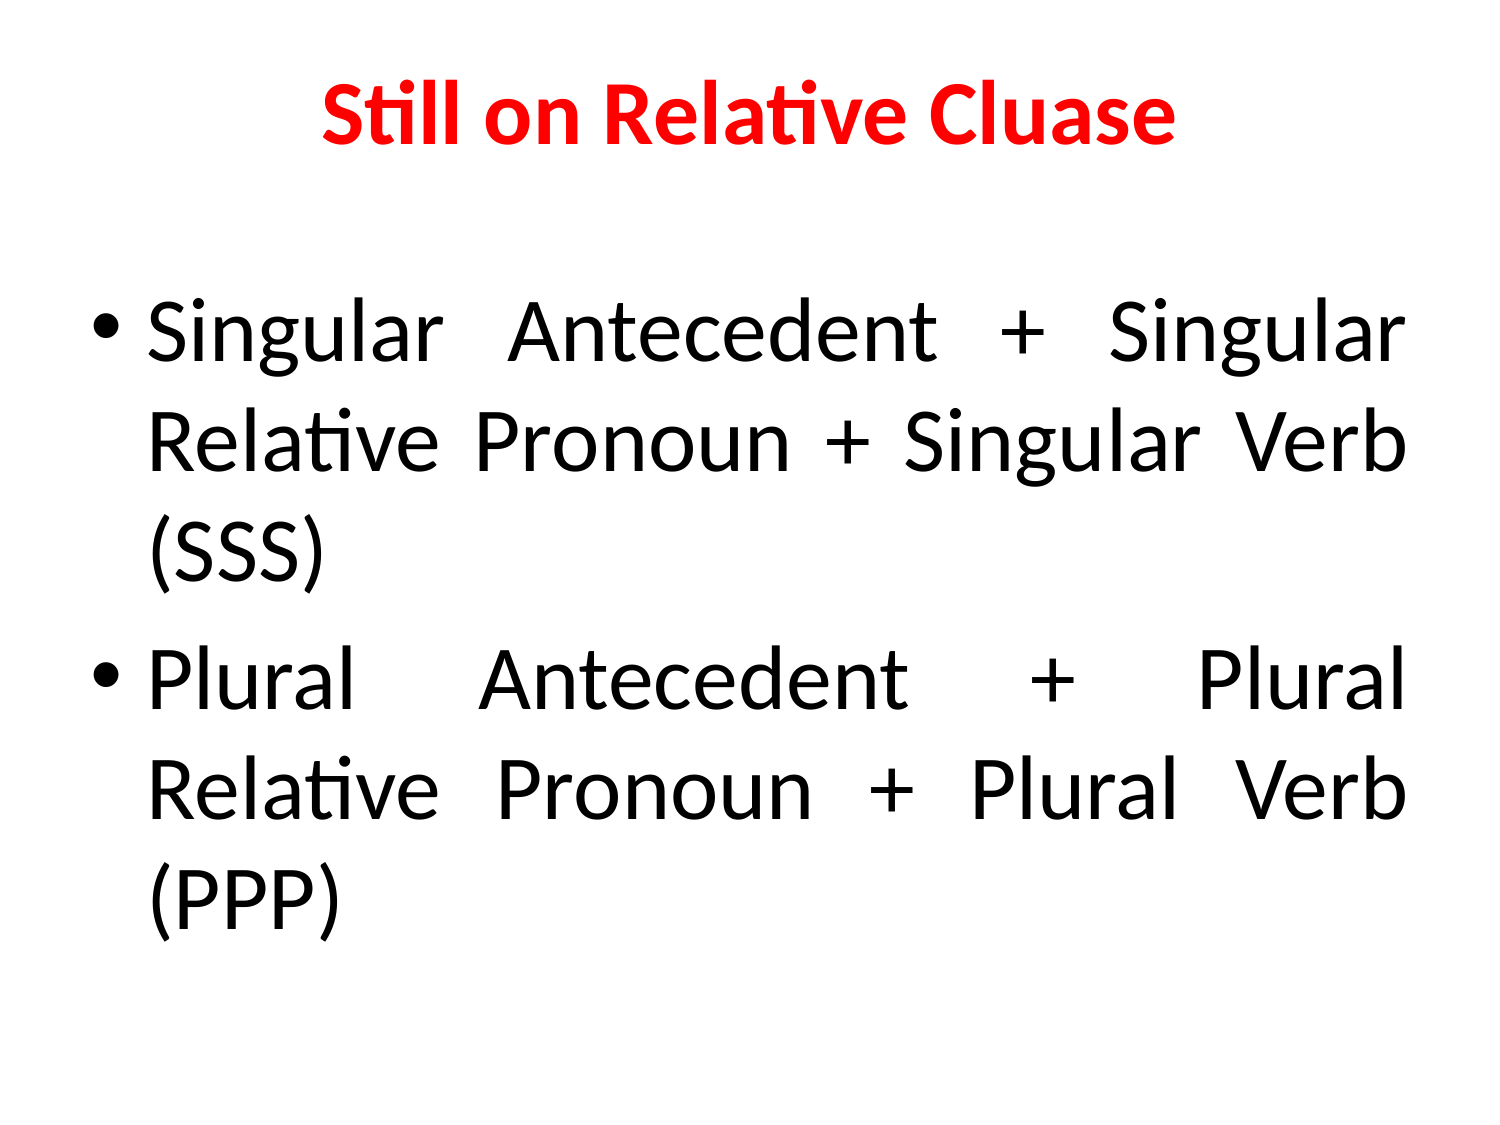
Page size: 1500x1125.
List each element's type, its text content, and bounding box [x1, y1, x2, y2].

title Still on Relative Cluase [75, 45, 1425, 233]
list Singular Antecedent + Singular Relative Pronoun + Singular Verb (SSS) Plural Antecedent + Plural Relative Pronoun + Plural Verb (PPP) [75, 262, 1425, 1005]
